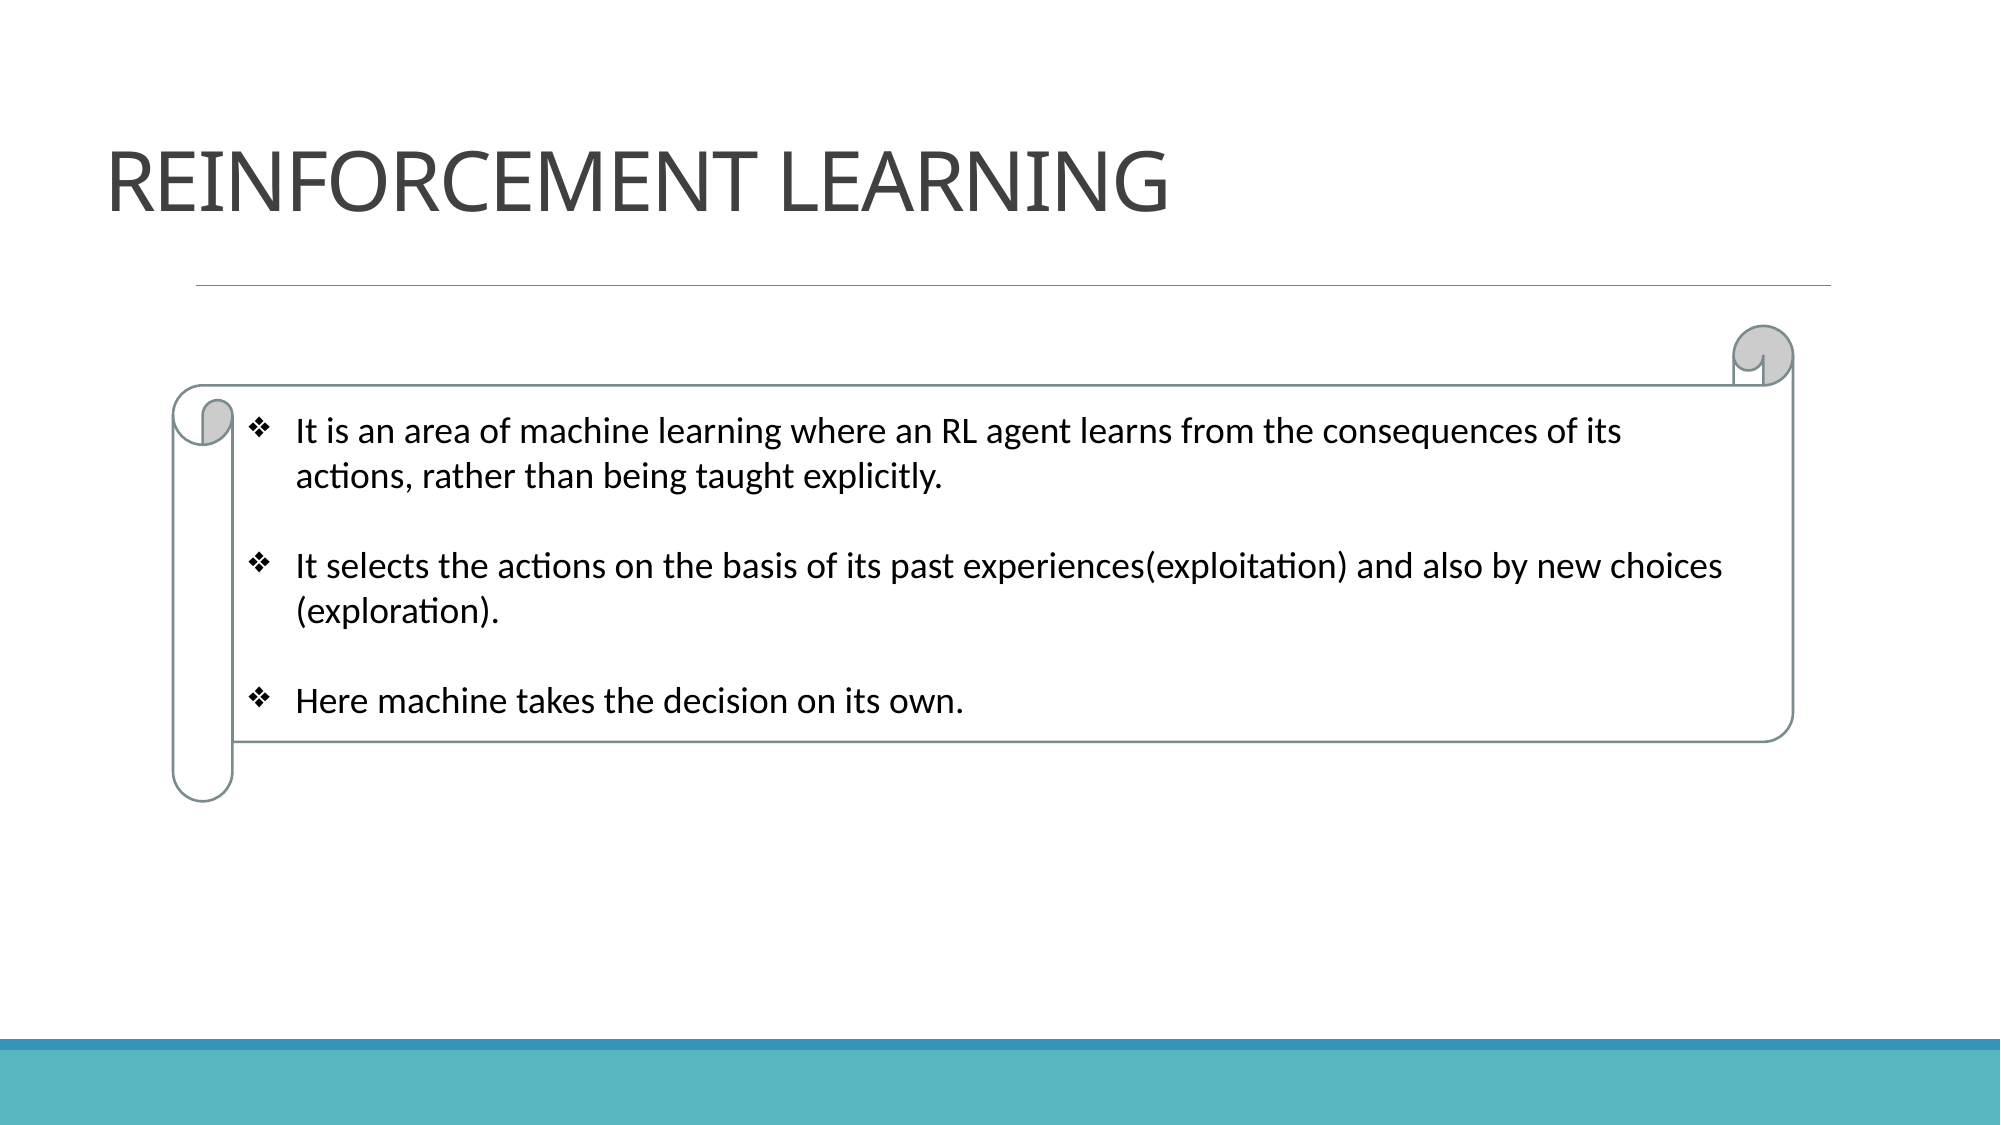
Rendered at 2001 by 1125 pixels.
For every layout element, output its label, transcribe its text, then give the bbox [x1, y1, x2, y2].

title REINFORCEMENT LEARNING [96, 57, 1675, 236]
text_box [172, 325, 1794, 802]
